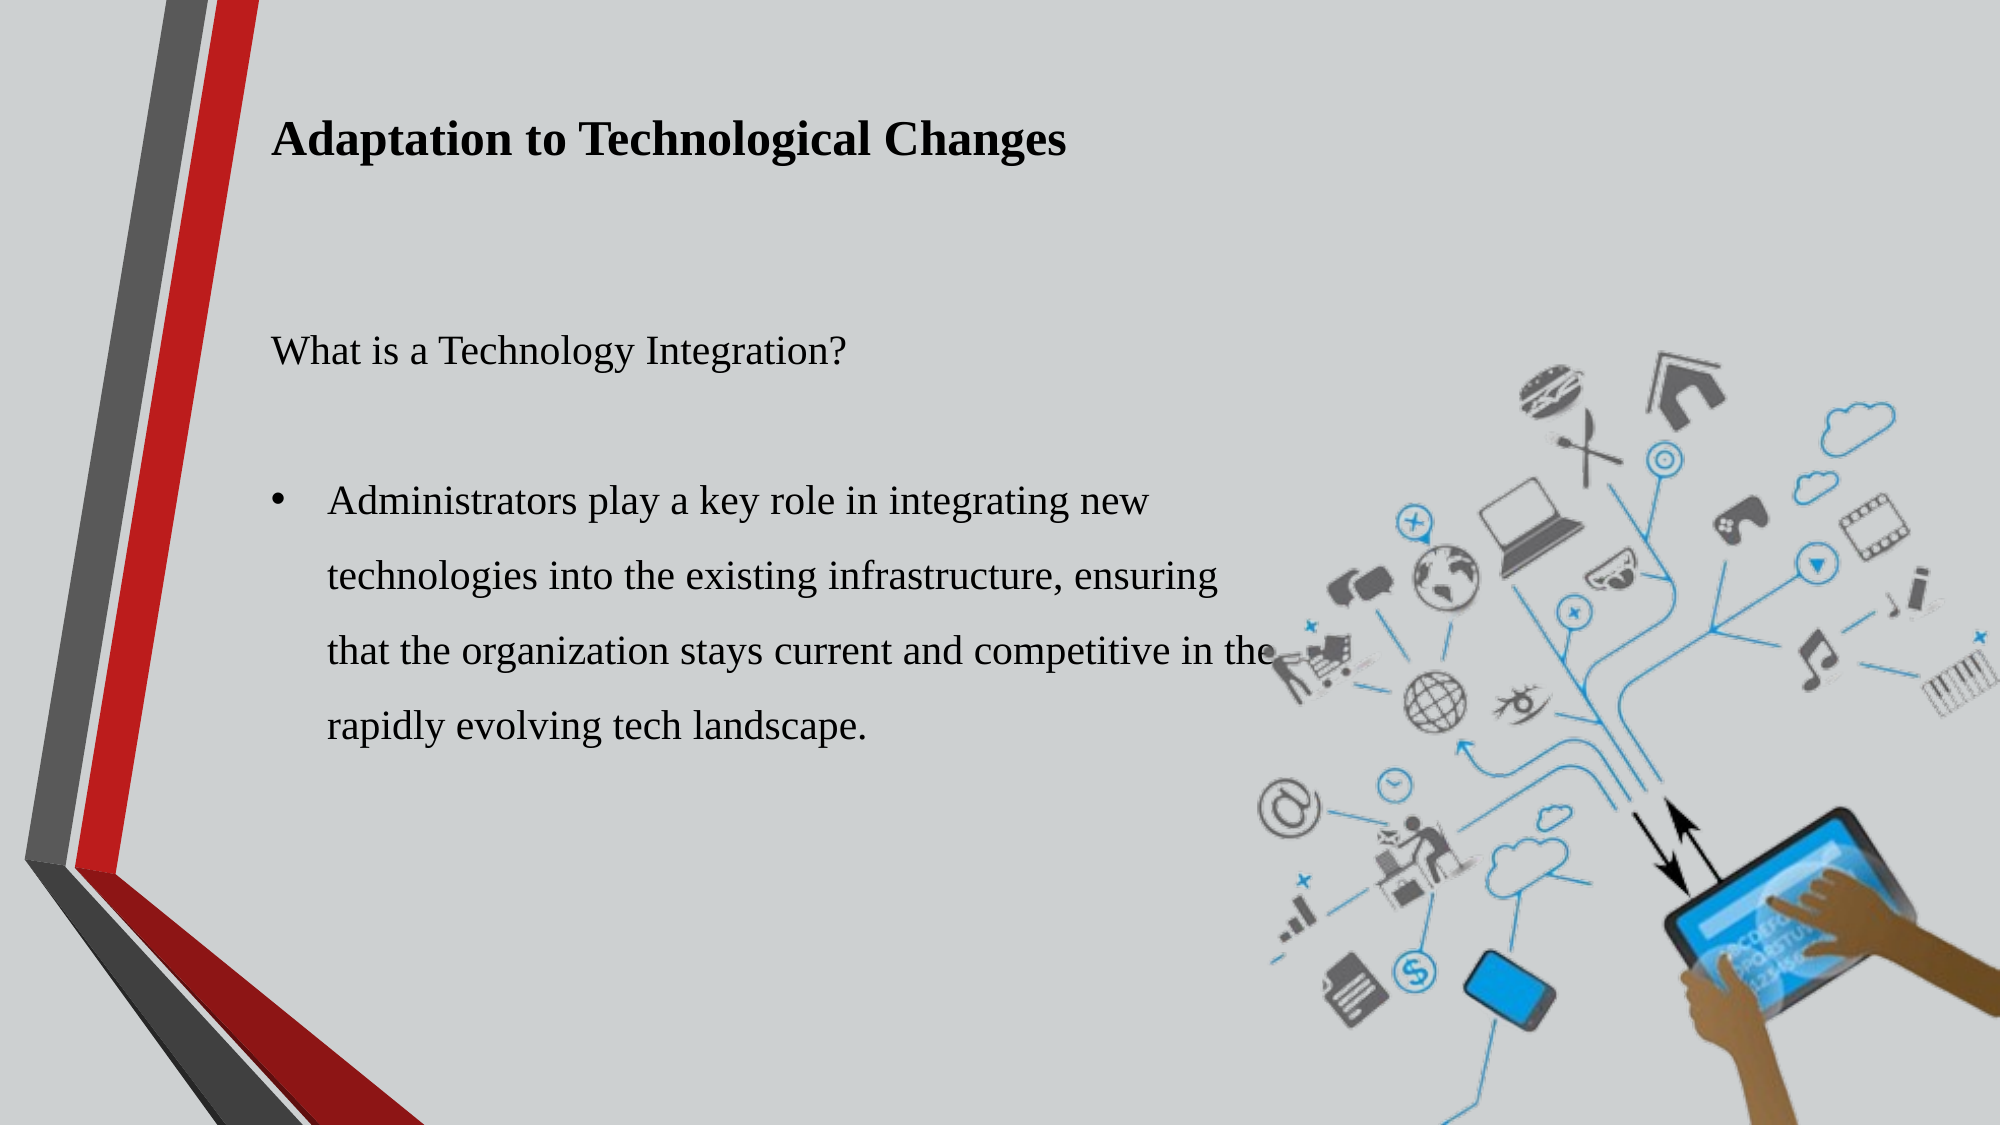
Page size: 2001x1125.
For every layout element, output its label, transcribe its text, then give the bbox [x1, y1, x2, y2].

picture [1250, 339, 2000, 1125]
text_box Adaptation to Technological Changes [256, 35, 1918, 236]
text_box What is a Technology Integration? Administrators play a key role in integrating new technologies into the existing infrastructure, ensuring that the organization stays current and competitive in the rapidly evolving tech landscape. [256, 290, 1304, 756]
